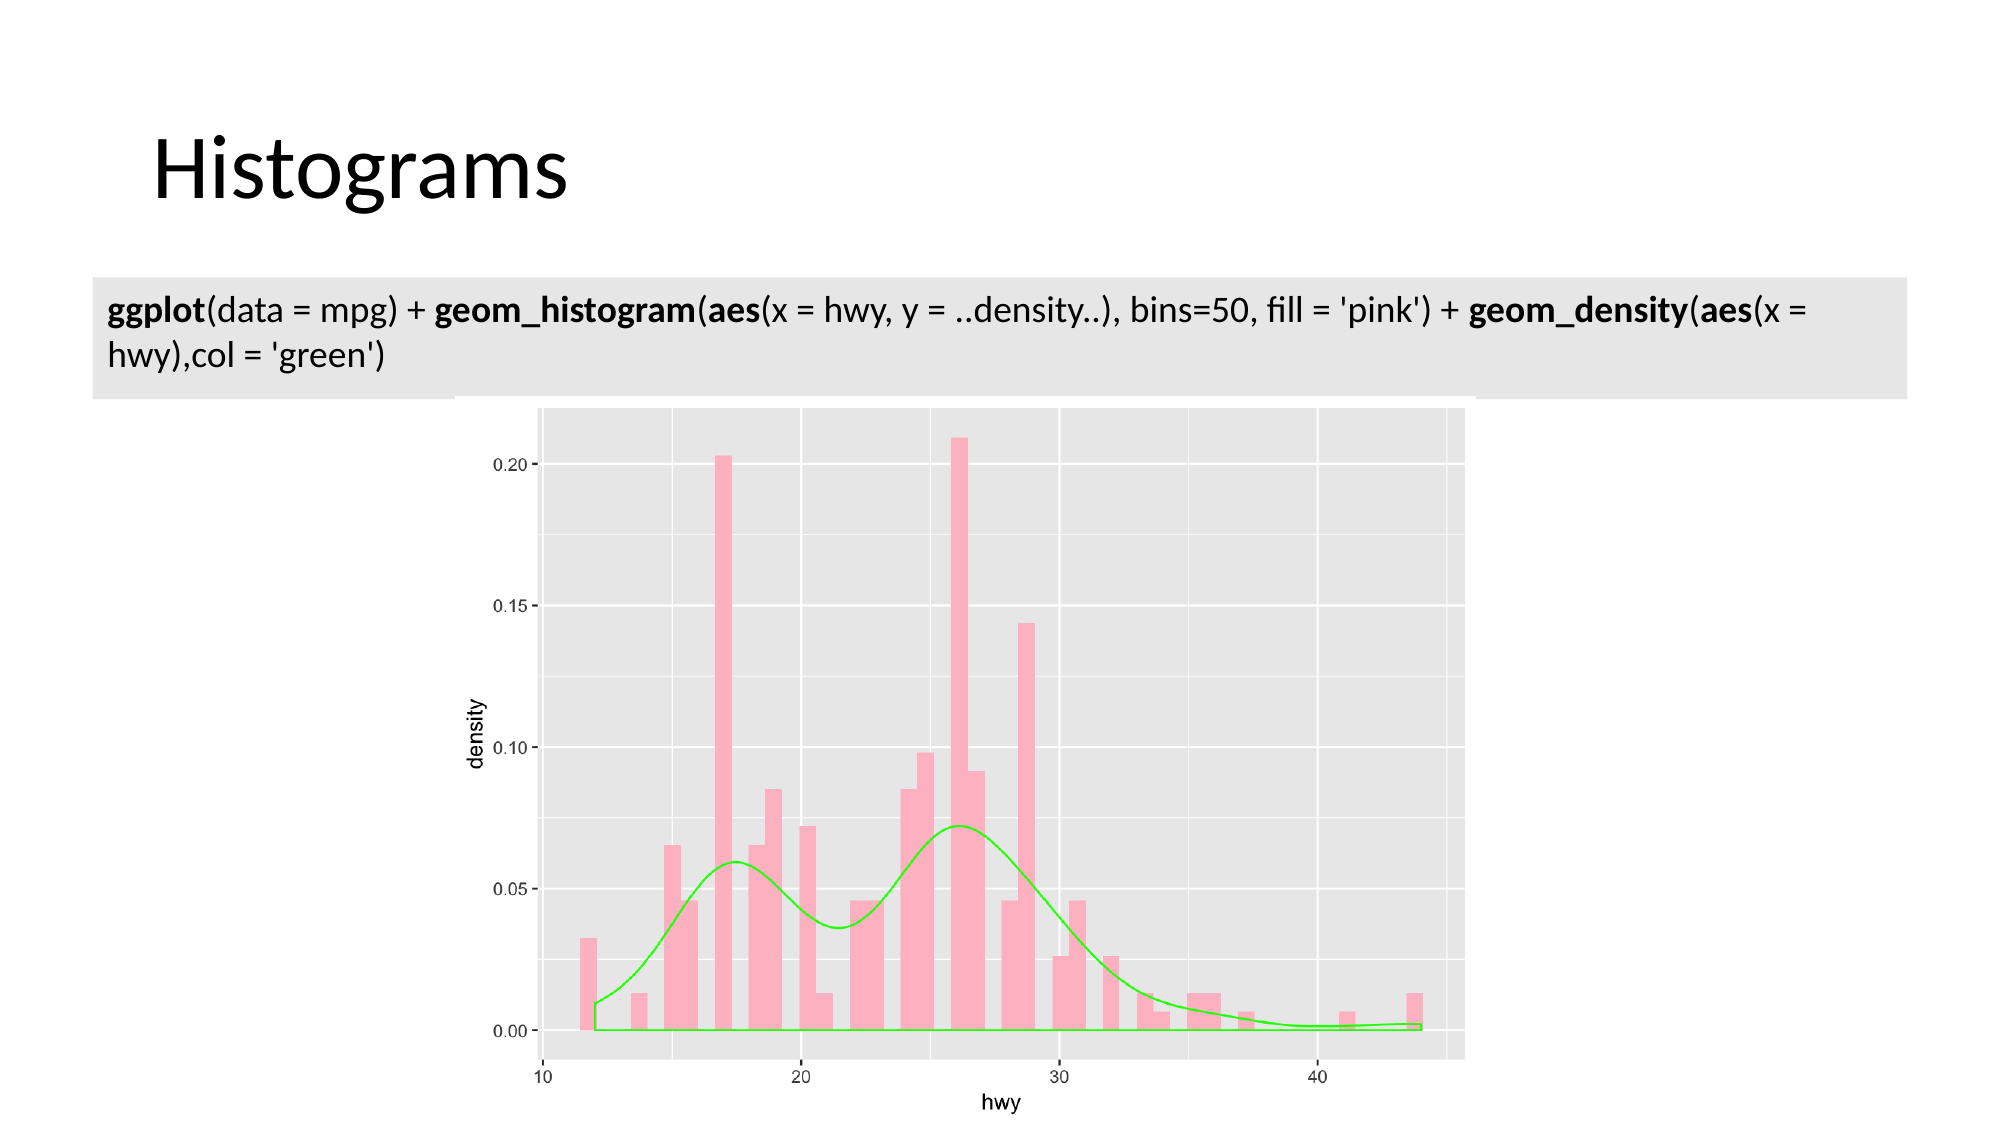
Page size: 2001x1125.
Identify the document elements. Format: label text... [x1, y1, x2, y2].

title Histograms [137, 59, 1863, 277]
text_box ggplot(data = mpg) + geom_histogram(aes(x = hwy, y = ..density..), bins=50, fill = 'pink') + geom_density(aes(x = hwy),col = 'green') [92, 277, 1908, 400]
picture [455, 396, 1476, 1125]
